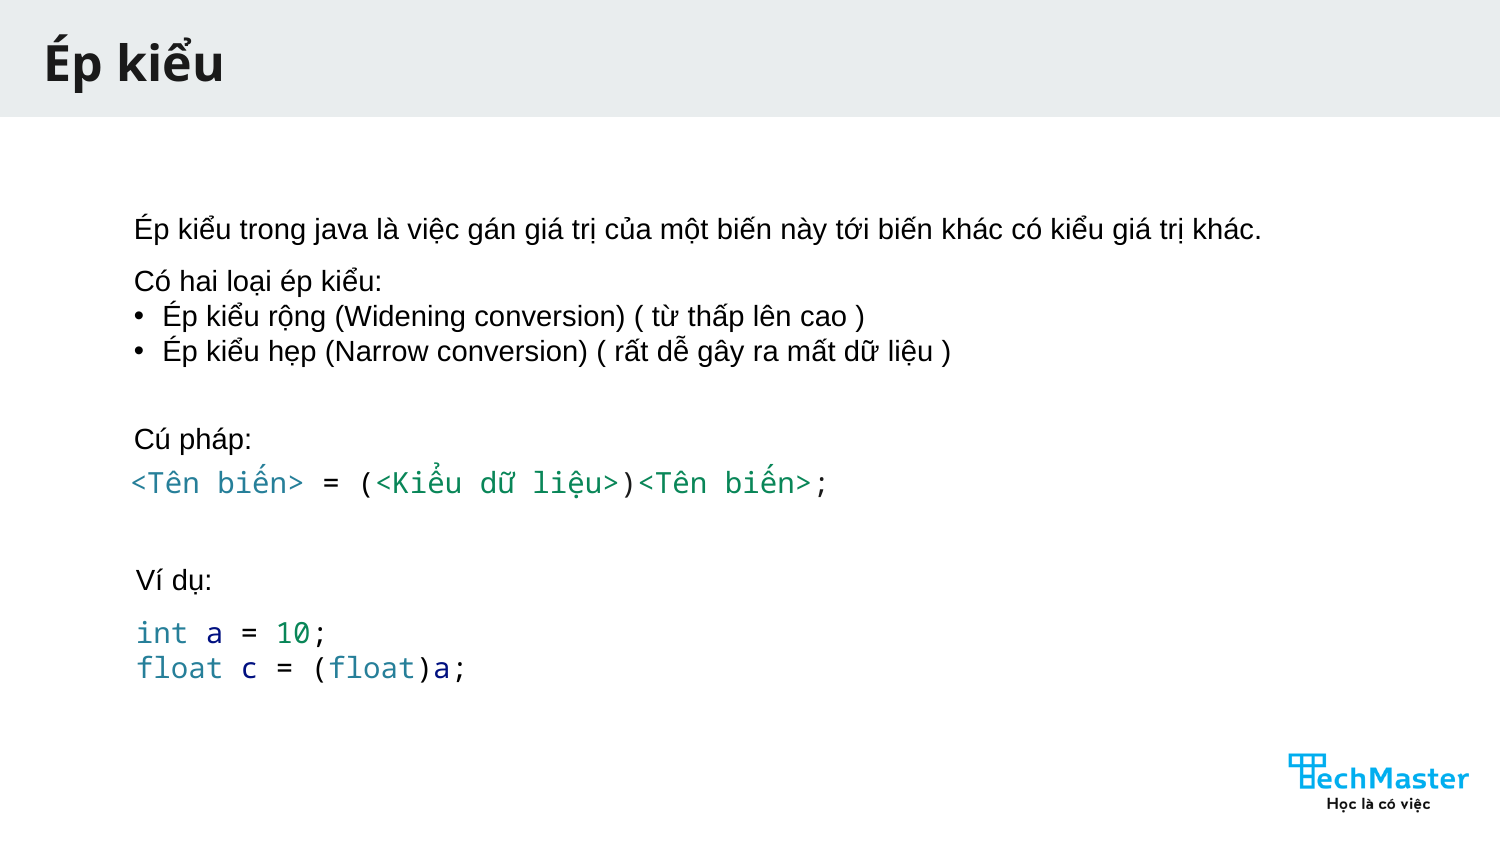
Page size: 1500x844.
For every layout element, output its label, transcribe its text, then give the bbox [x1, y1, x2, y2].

picture [1286, 749, 1472, 815]
text_box <Tên biến> = (<Kiểu dữ liệu>)<Tên biến>; [115, 457, 866, 507]
text_box Ví dụ: [121, 553, 697, 604]
text_box Ép kiểu trong java là việc gán giá trị của một biến này tới biến khác có kiểu giá trị khác. Có hai loại ép kiểu: Ép kiểu rộng (Widening conversion) ( từ thấp lên cao ) Ép kiểu hẹp (Narrow conversion) ( rất dễ gây ra mất dữ liệu ) Cú pháp: [71, 185, 1399, 463]
text_box Ép kiểu [28, 16, 1323, 126]
text_box int a = 10; float c = (float)a; [121, 606, 871, 692]
